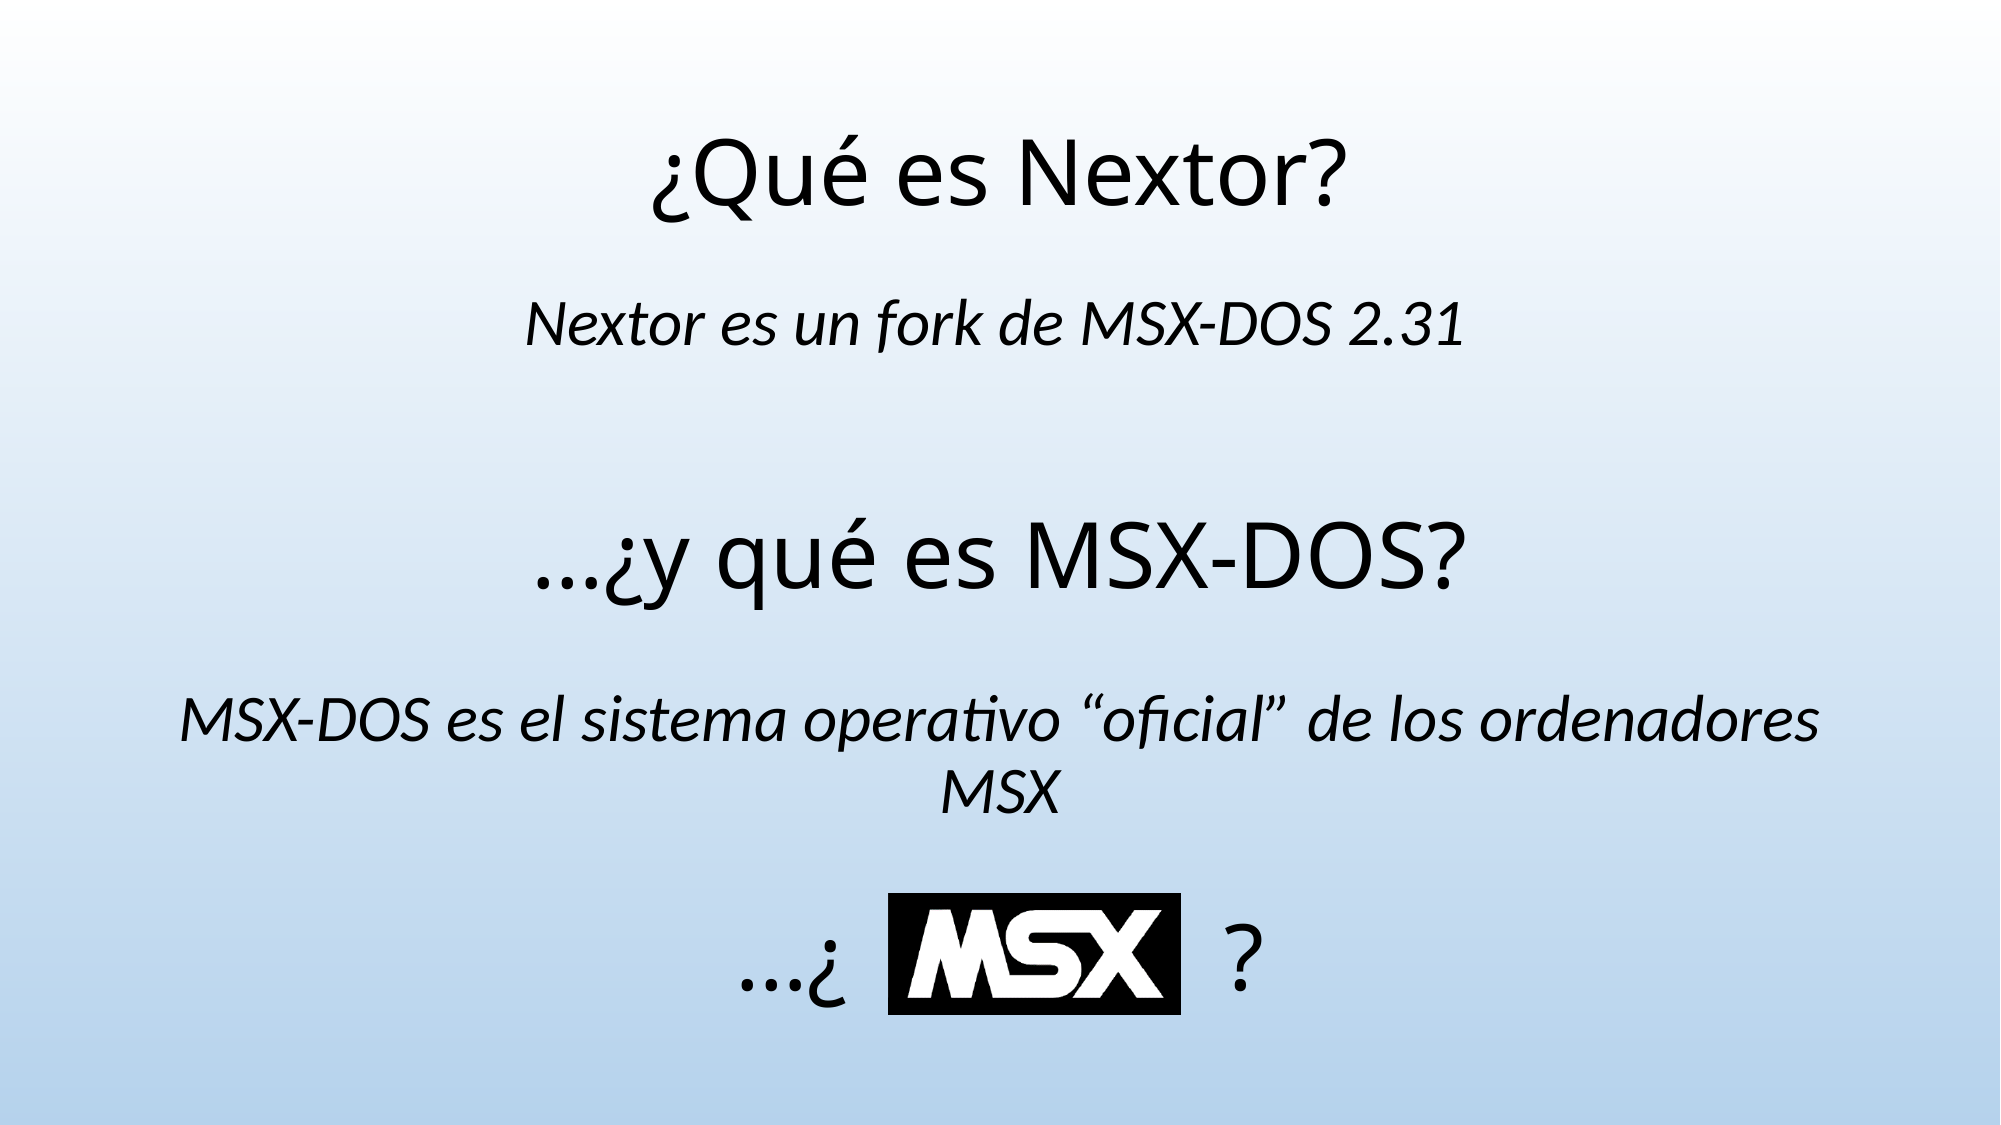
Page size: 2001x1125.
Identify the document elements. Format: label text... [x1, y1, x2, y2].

text_box MSX-DOS es el sistema operativo “oficial” de los ordenadores MSX [137, 676, 1863, 789]
picture [888, 893, 1181, 1015]
list Nextor es un fork de MSX-DOS 2.31 [132, 280, 1858, 393]
text_box …¿ MSX ? [137, 844, 1863, 1063]
text_box …¿y qué es MSX-DOS? [137, 442, 1863, 661]
title ¿Qué es Nextor? [137, 59, 1863, 278]
